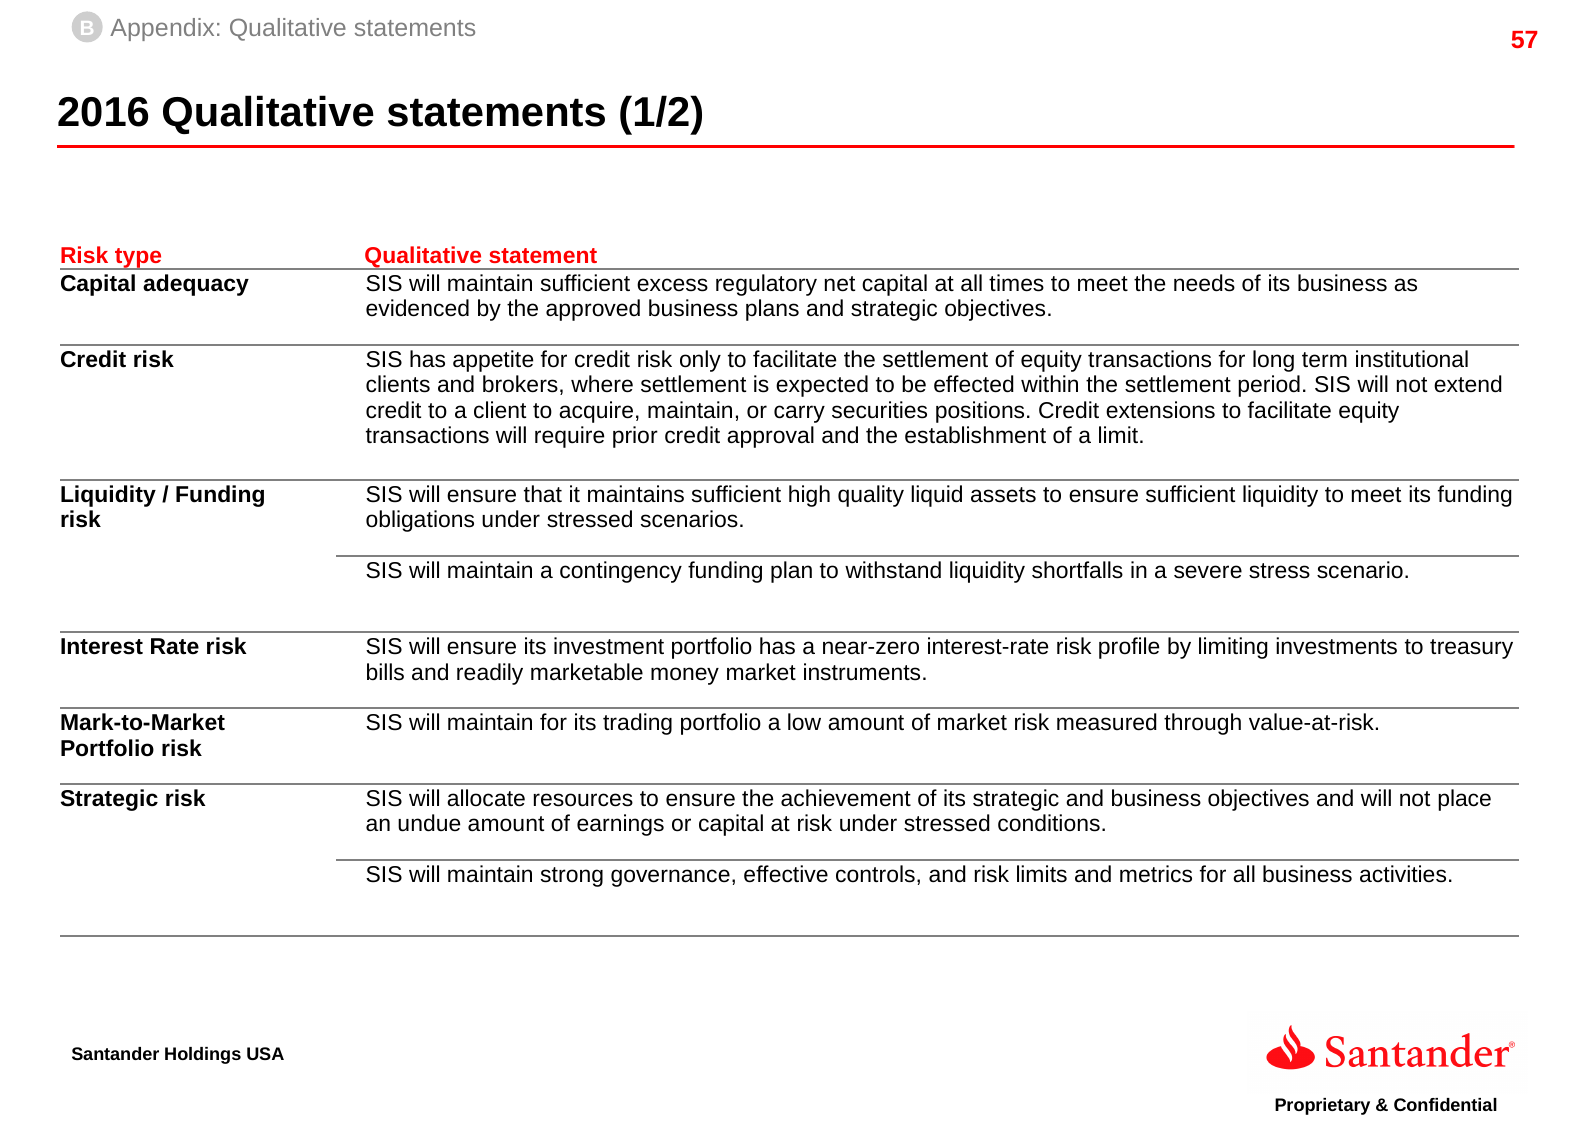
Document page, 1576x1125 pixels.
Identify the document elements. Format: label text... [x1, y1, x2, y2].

list 2016 Qualitative statements (1/2) [57, 74, 1479, 146]
picture [1247, 1011, 1528, 1094]
table_cell SIS has appetite for credit risk only to facilitate the settlement of equity transactions for long term institutional clients and brokers, where settlement is expected to be effected within the settlement period. SIS will not extend credit to a client to acquire, maintain, or carry securities positions. Credit extensions to facilitate equity transactions will require prior credit approval and the establishment of a limit. [336, 346, 1519, 479]
table_cell Interest Rate risk [60, 633, 336, 707]
table_cell SIS will maintain for its trading portfolio a low amount of market risk measured through value-at-risk. [336, 709, 1519, 783]
table_cell Credit risk [60, 346, 336, 479]
table_cell SIS will maintain strong governance, effective controls, and risk limits and metrics for all business activities. [336, 861, 1519, 935]
table_cell SIS will maintain a contingency funding plan to withstand liquidity shortfalls in a severe stress scenario. [336, 557, 1519, 631]
table_cell SIS will allocate resources to ensure the achievement of its strategic and business objectives and will not place an undue amount of earnings or capital at risk under stressed conditions. [336, 785, 1519, 859]
table_cell Liquidity / Funding risk [60, 481, 336, 631]
table_cell SIS will ensure that it maintains sufficient high quality liquid assets to ensure sufficient liquidity to meet its funding obligations under stressed scenarios. [336, 481, 1519, 555]
table_cell SIS will ensure its investment portfolio has a near-zero interest-rate risk profile by limiting investments to treasury bills and readily marketable money market instruments. [336, 633, 1519, 707]
table_cell Capital adequacy [60, 270, 336, 344]
table_cell Mark-to-Market Portfolio risk [60, 709, 336, 783]
table_header Risk type [60, 240, 336, 268]
table_header Qualitative statement [336, 240, 1519, 268]
table_cell Strategic risk [60, 785, 336, 935]
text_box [71, 11, 479, 43]
table_cell SIS will maintain sufficient excess regulatory net capital at all times to meet the needs of its business as evidenced by the approved business plans and strategic objectives. [336, 270, 1519, 344]
